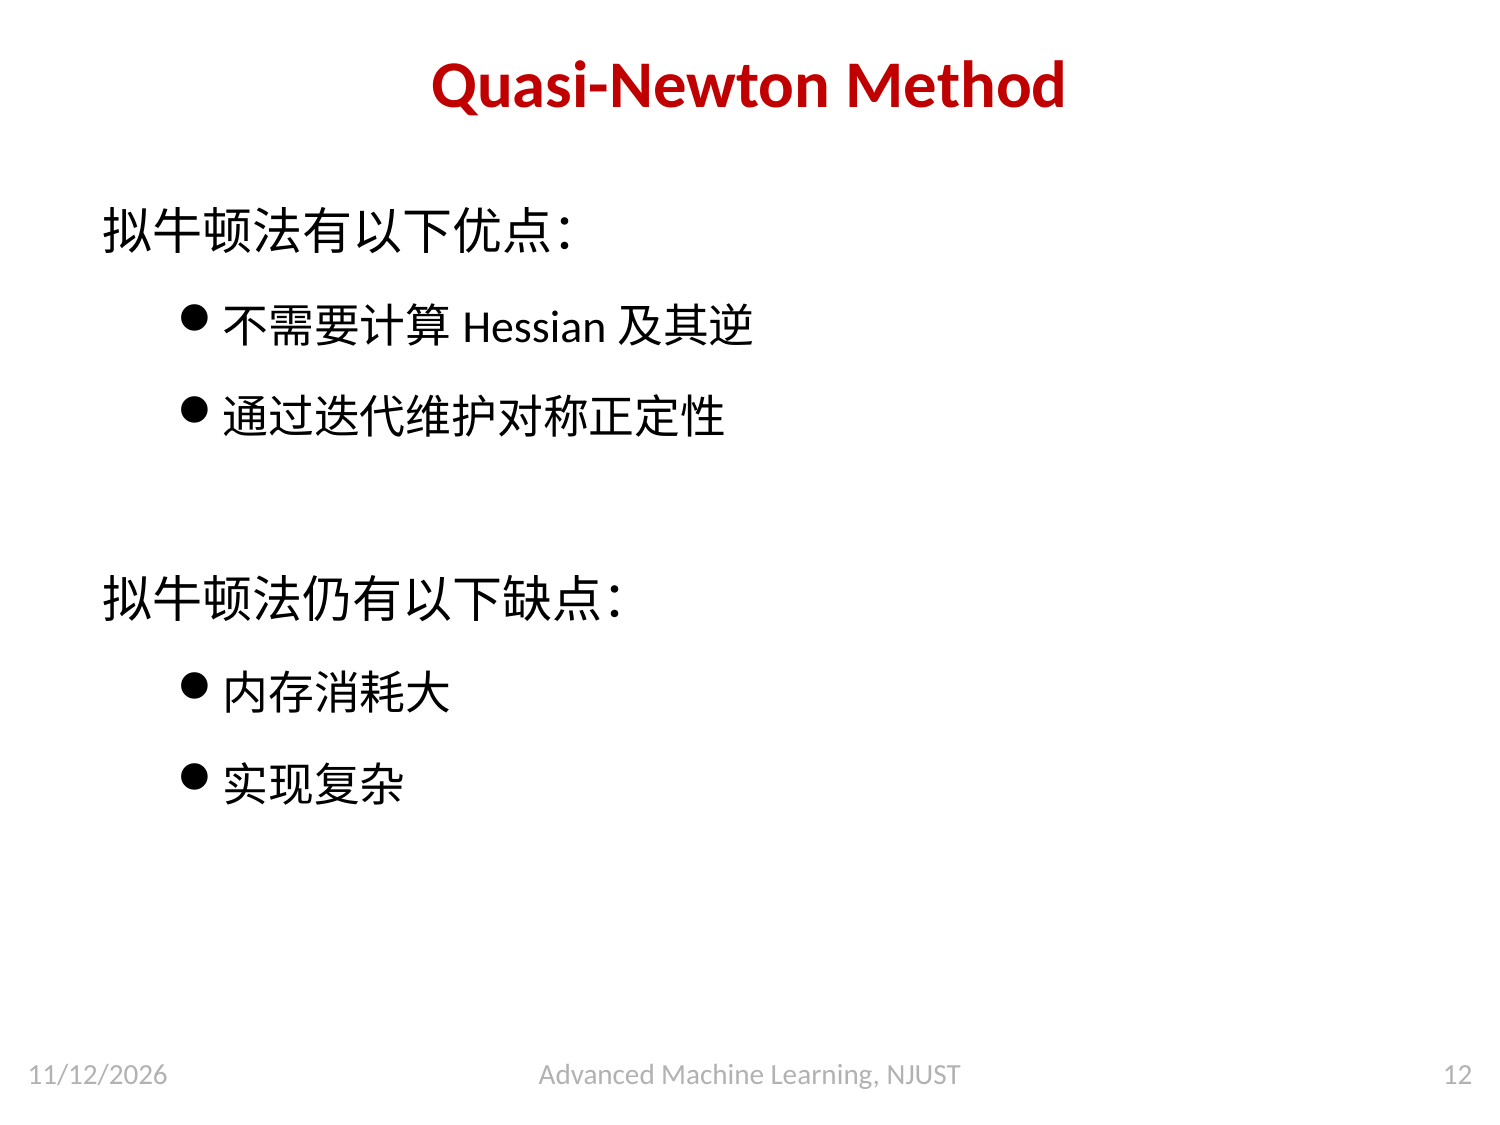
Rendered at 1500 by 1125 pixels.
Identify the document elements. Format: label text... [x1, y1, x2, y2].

title Quasi-Newton Method [12, 12, 1488, 150]
list 拟牛顿法有以下优点： 不需要计算Hessian及其逆 通过迭代维护对称正定性 拟牛顿法仍有以下缺点： 内存消耗大 实现复杂 [12, 162, 1488, 1020]
footer Advanced Machine Learning, NJUST [356, 1042, 1143, 1103]
slide_number 12 [1162, 1042, 1488, 1103]
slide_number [12, 1042, 338, 1103]
